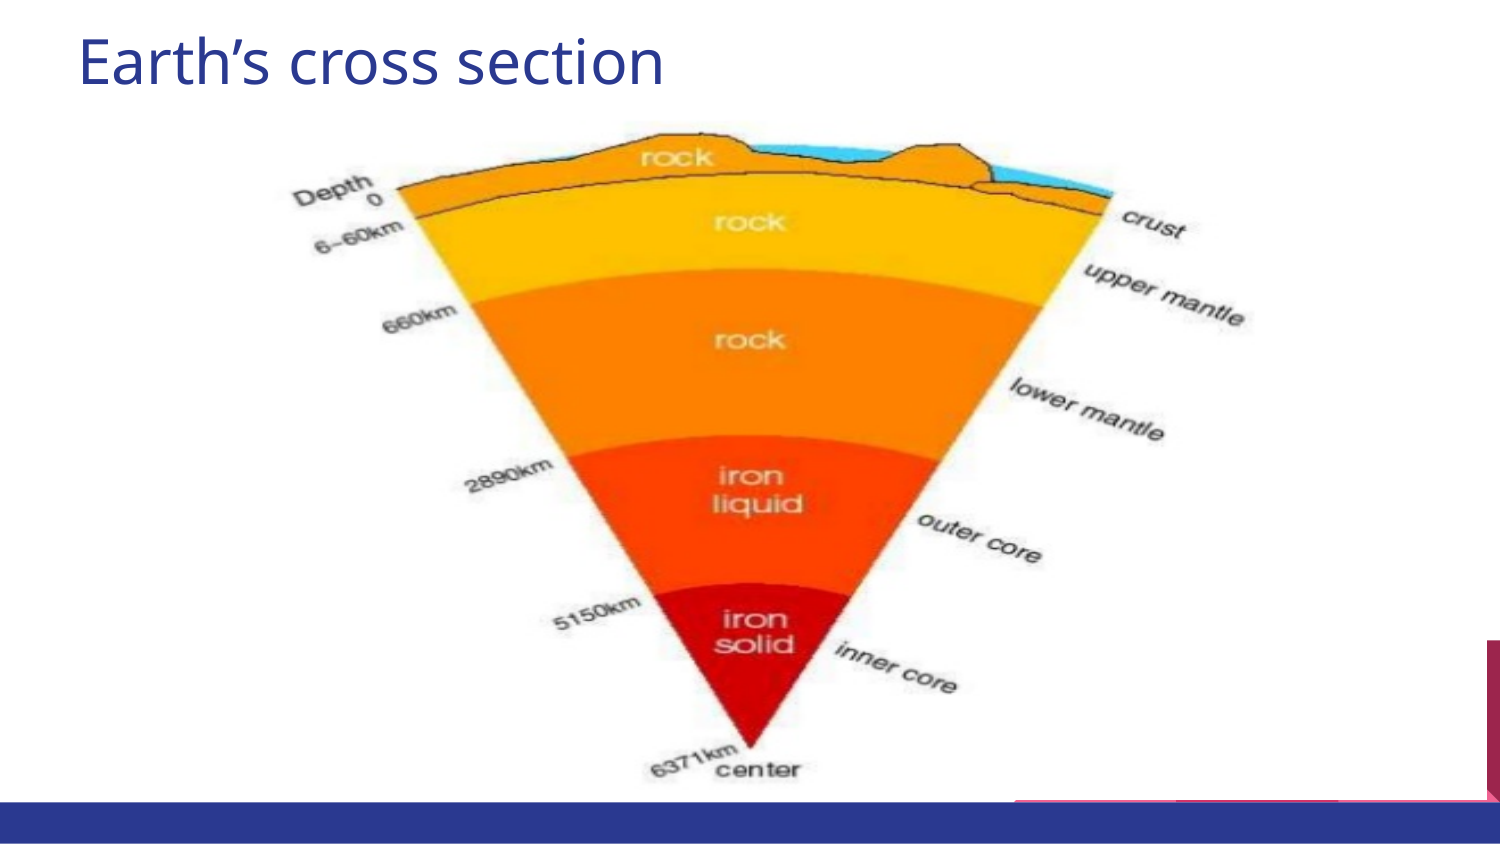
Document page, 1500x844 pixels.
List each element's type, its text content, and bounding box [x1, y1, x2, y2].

picture [35, 98, 1487, 800]
title Earth’s cross section [62, 7, 1460, 97]
